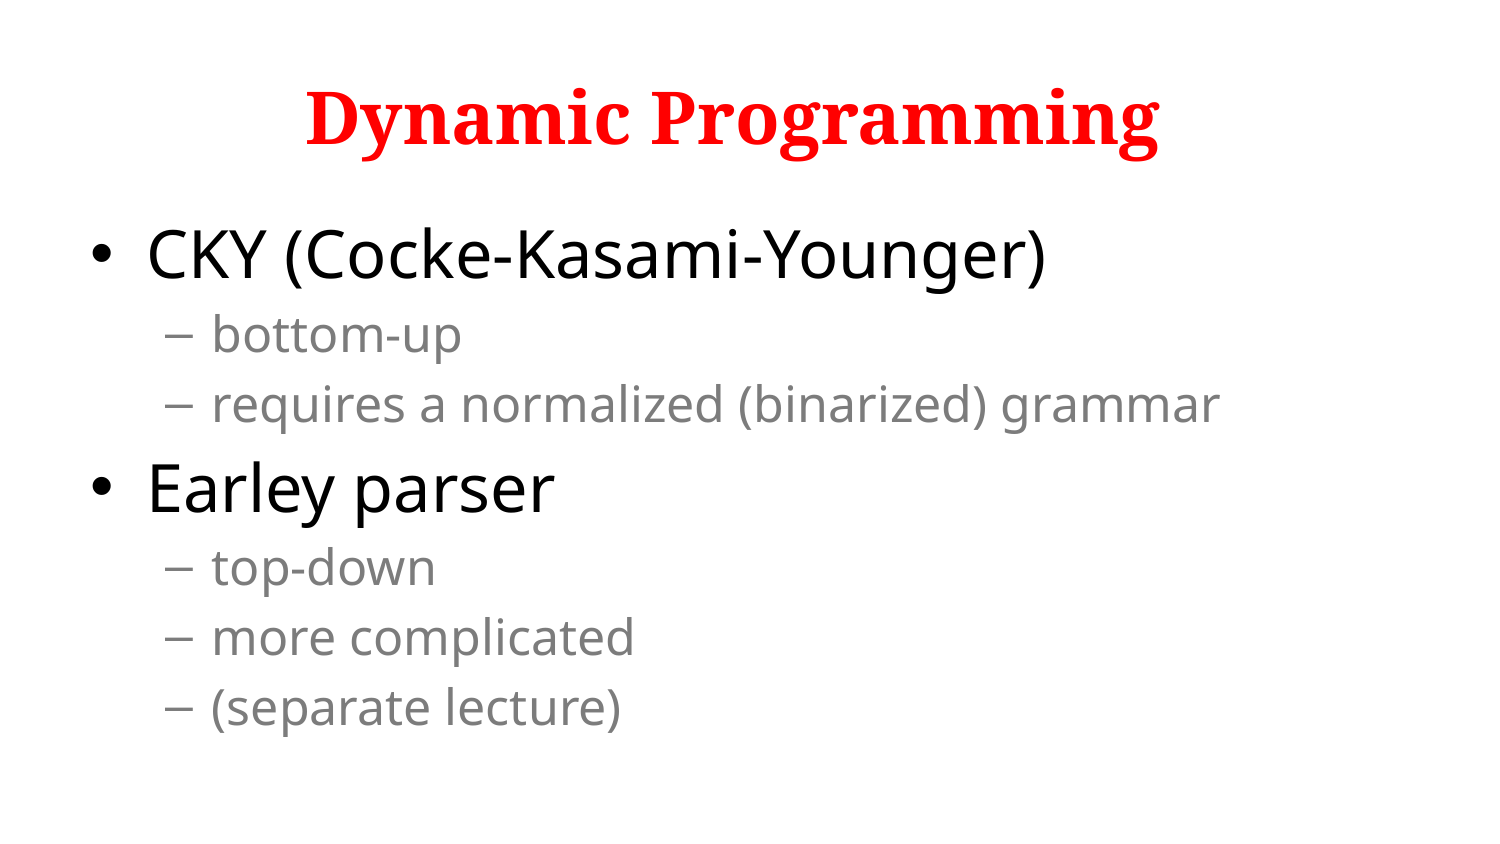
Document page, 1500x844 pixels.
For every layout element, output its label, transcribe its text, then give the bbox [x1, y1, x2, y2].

title Dynamic Programming [41, 64, 1425, 180]
list CKY (Cocke-Kasami-Younger) bottom-up requires a normalized (binarized) grammar Earley parser top-down more complicated (separate lecture) [75, 204, 1425, 649]
